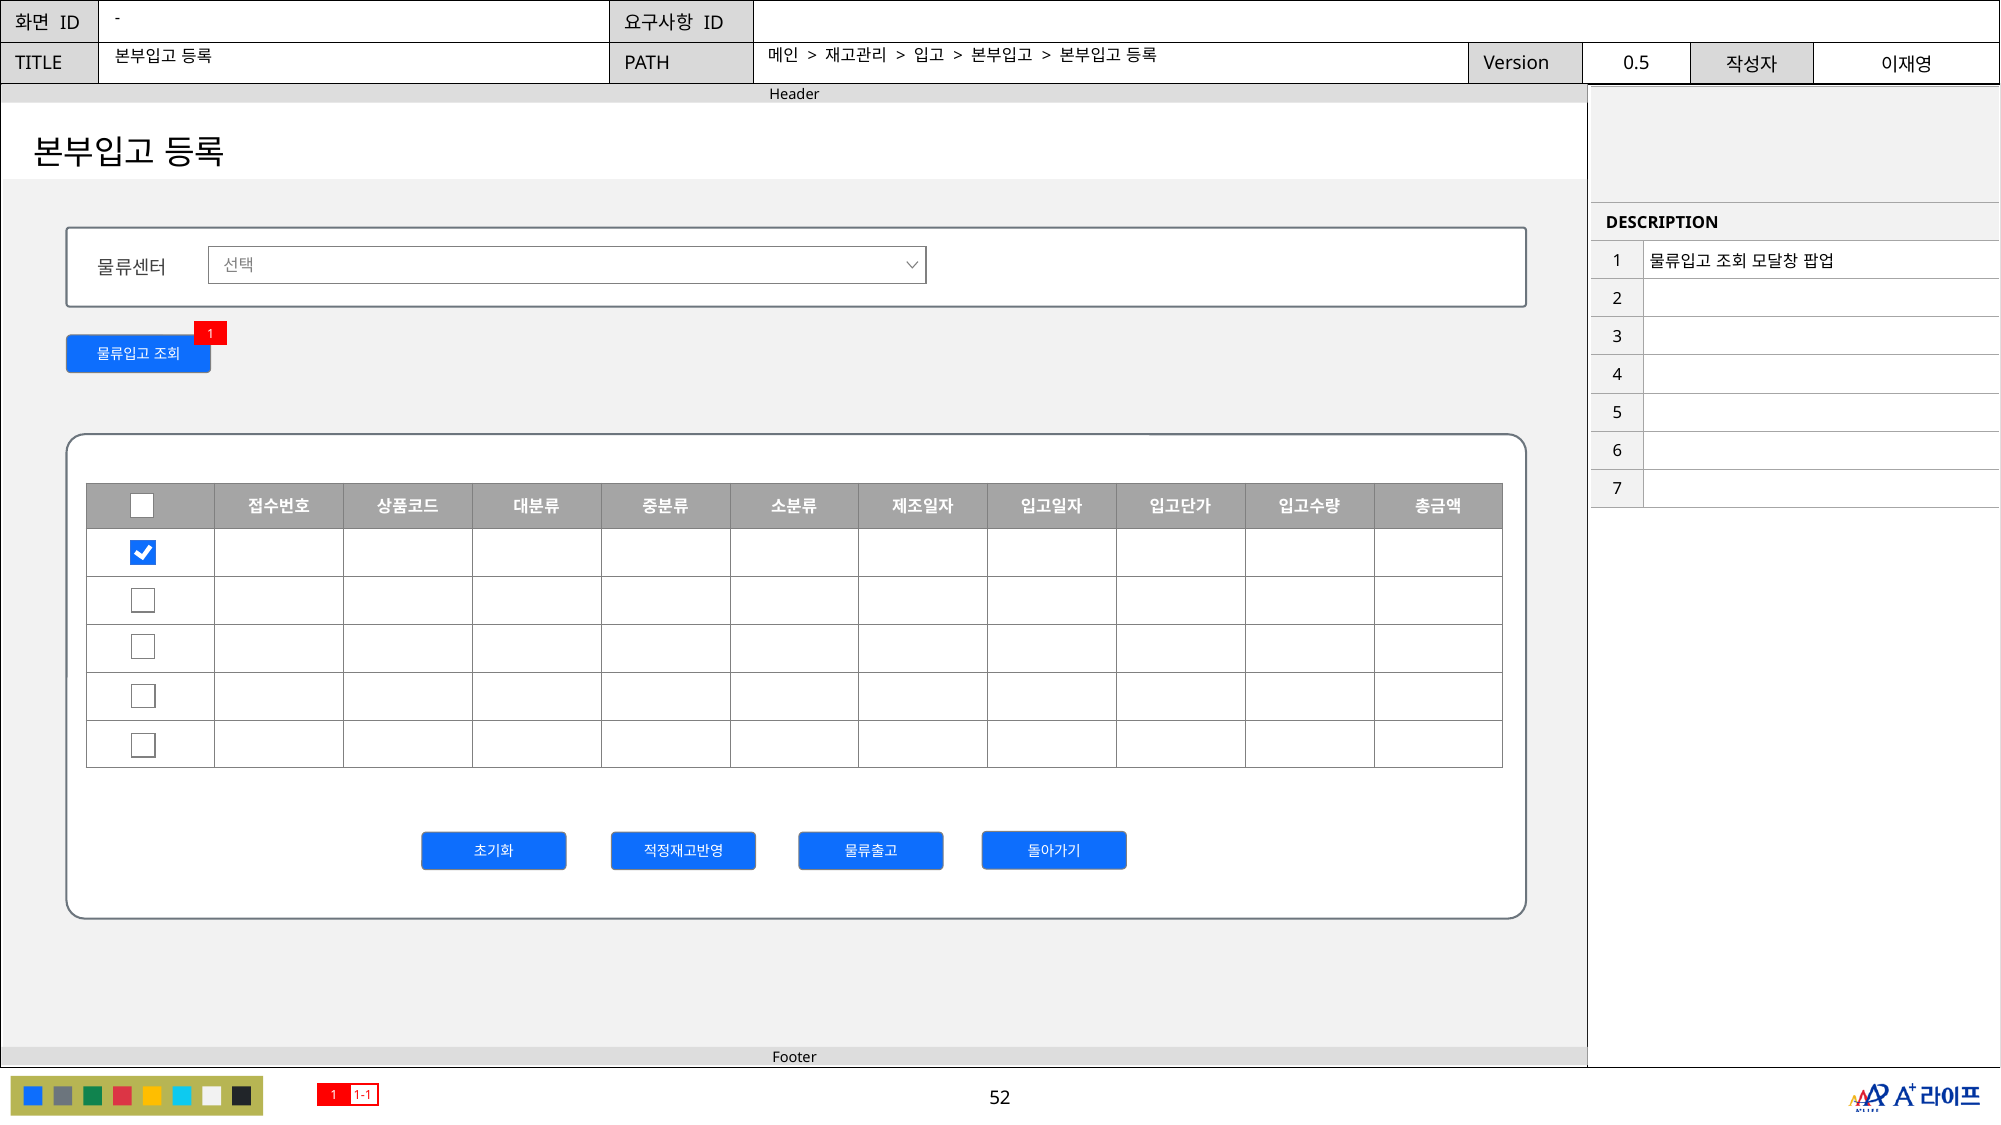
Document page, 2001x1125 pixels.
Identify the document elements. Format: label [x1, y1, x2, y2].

table_cell [859, 529, 987, 576]
table_header [215, 484, 343, 528]
table_header [859, 484, 987, 528]
table_cell [1644, 279, 1999, 316]
table_cell [167, 673, 214, 720]
table_cell [1591, 394, 1643, 431]
table_cell [731, 577, 858, 624]
table_cell [1117, 625, 1245, 672]
table_cell [1375, 577, 1502, 624]
table_cell [215, 673, 343, 720]
table_cell [215, 529, 343, 576]
table_cell [1375, 529, 1502, 576]
table_cell [1644, 317, 1999, 354]
table_cell [87, 673, 131, 720]
table_cell [988, 673, 1116, 720]
table_cell [731, 721, 858, 767]
table_cell [1591, 317, 1643, 354]
table_cell [731, 529, 858, 576]
table_cell [988, 625, 1116, 672]
table_cell [602, 721, 730, 767]
table_cell [473, 577, 601, 624]
table_cell [344, 673, 472, 720]
table_cell [1117, 529, 1245, 576]
table_cell [344, 529, 472, 576]
table_cell [602, 673, 730, 720]
table_cell [344, 721, 472, 767]
text_box [65, 321, 227, 374]
table_cell [1591, 432, 1643, 469]
table_cell [1246, 721, 1374, 767]
table_cell [988, 721, 1116, 767]
text_box [18, 124, 241, 179]
table_cell [1117, 673, 1245, 720]
table_cell [344, 625, 472, 672]
table_cell [215, 625, 343, 672]
table_cell [1591, 241, 1643, 278]
table_header [1375, 484, 1502, 528]
table_cell [1644, 432, 1999, 469]
table_cell [1246, 577, 1374, 624]
table_header [602, 484, 730, 528]
table_cell [1644, 470, 1999, 507]
table_cell [731, 673, 858, 720]
table_header [988, 484, 1116, 528]
table_cell [215, 721, 343, 767]
table_header [344, 484, 472, 528]
table_cell [1591, 203, 1999, 240]
table_cell [473, 529, 601, 576]
table_cell [344, 577, 472, 624]
table_cell [1591, 470, 1643, 507]
table_cell [1644, 394, 1999, 431]
table_cell [1375, 721, 1502, 767]
table_cell [1591, 279, 1643, 316]
table_cell [167, 577, 214, 624]
table_cell [1117, 577, 1245, 624]
table_cell [87, 625, 214, 672]
table_cell [602, 625, 730, 672]
table_cell [1591, 355, 1643, 393]
table_cell [602, 577, 730, 624]
table_cell [473, 625, 601, 672]
text_box [317, 1083, 379, 1106]
table_cell [859, 625, 987, 672]
table_cell [859, 577, 987, 624]
table_cell [87, 577, 131, 624]
list [753, 39, 1465, 75]
table_cell [602, 529, 730, 576]
table_cell [1246, 529, 1374, 576]
text_box [66, 227, 1527, 307]
table_cell [988, 529, 1116, 576]
table_header [473, 484, 601, 528]
table_cell [1644, 241, 1999, 278]
table_cell [473, 721, 601, 767]
table_header [1246, 484, 1374, 528]
table_cell [988, 577, 1116, 624]
table_header [166, 484, 214, 528]
table_cell [1117, 721, 1245, 767]
table_cell [1246, 673, 1374, 720]
picture [1848, 1083, 1980, 1112]
table_header [1591, 87, 1999, 202]
table_cell [167, 721, 214, 767]
text_box [99, 41, 607, 72]
table_cell [731, 625, 858, 672]
table_cell [859, 721, 987, 767]
table_header [1117, 484, 1245, 528]
table_cell [1375, 673, 1502, 720]
text_box [99, 1, 610, 37]
table_cell [87, 721, 131, 767]
table_cell [473, 673, 601, 720]
table_header [87, 484, 130, 528]
table_header [731, 484, 858, 528]
table_cell [1644, 355, 1999, 393]
text_box [65, 433, 1528, 920]
table_cell [215, 577, 343, 624]
table_cell [87, 529, 214, 576]
table_cell [1375, 625, 1502, 672]
table_cell [859, 673, 987, 720]
table_cell [1246, 625, 1374, 672]
